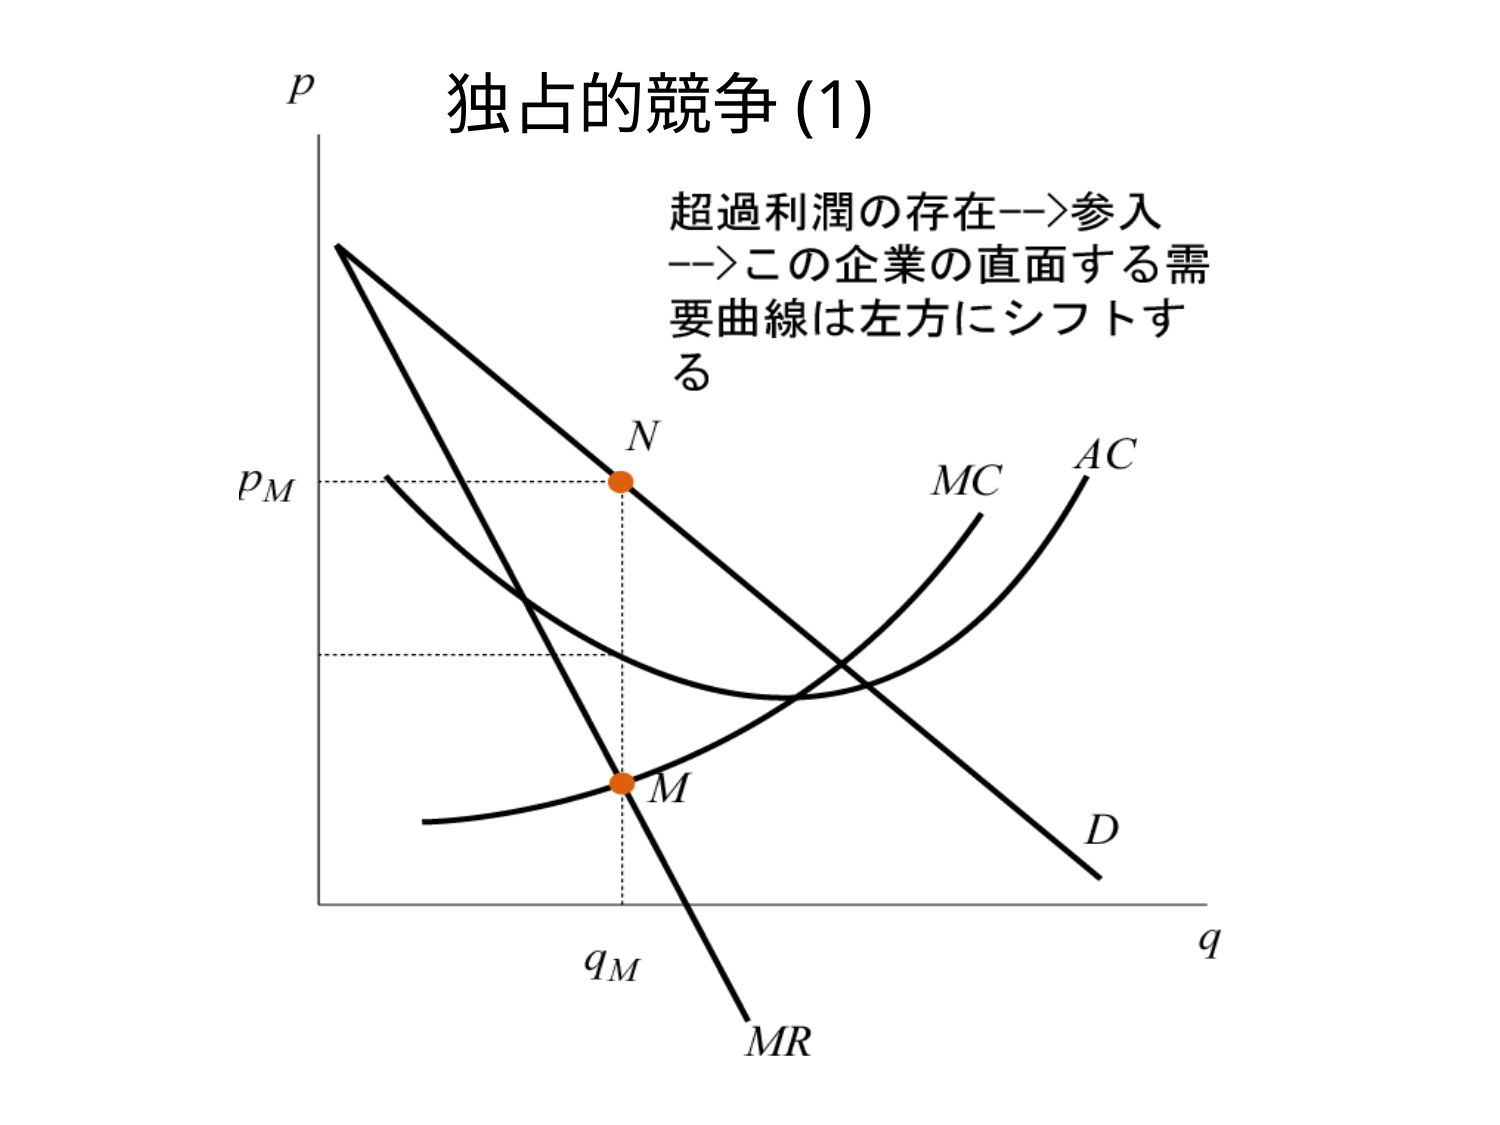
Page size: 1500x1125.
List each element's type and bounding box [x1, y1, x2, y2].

picture [238, 50, 1261, 1074]
